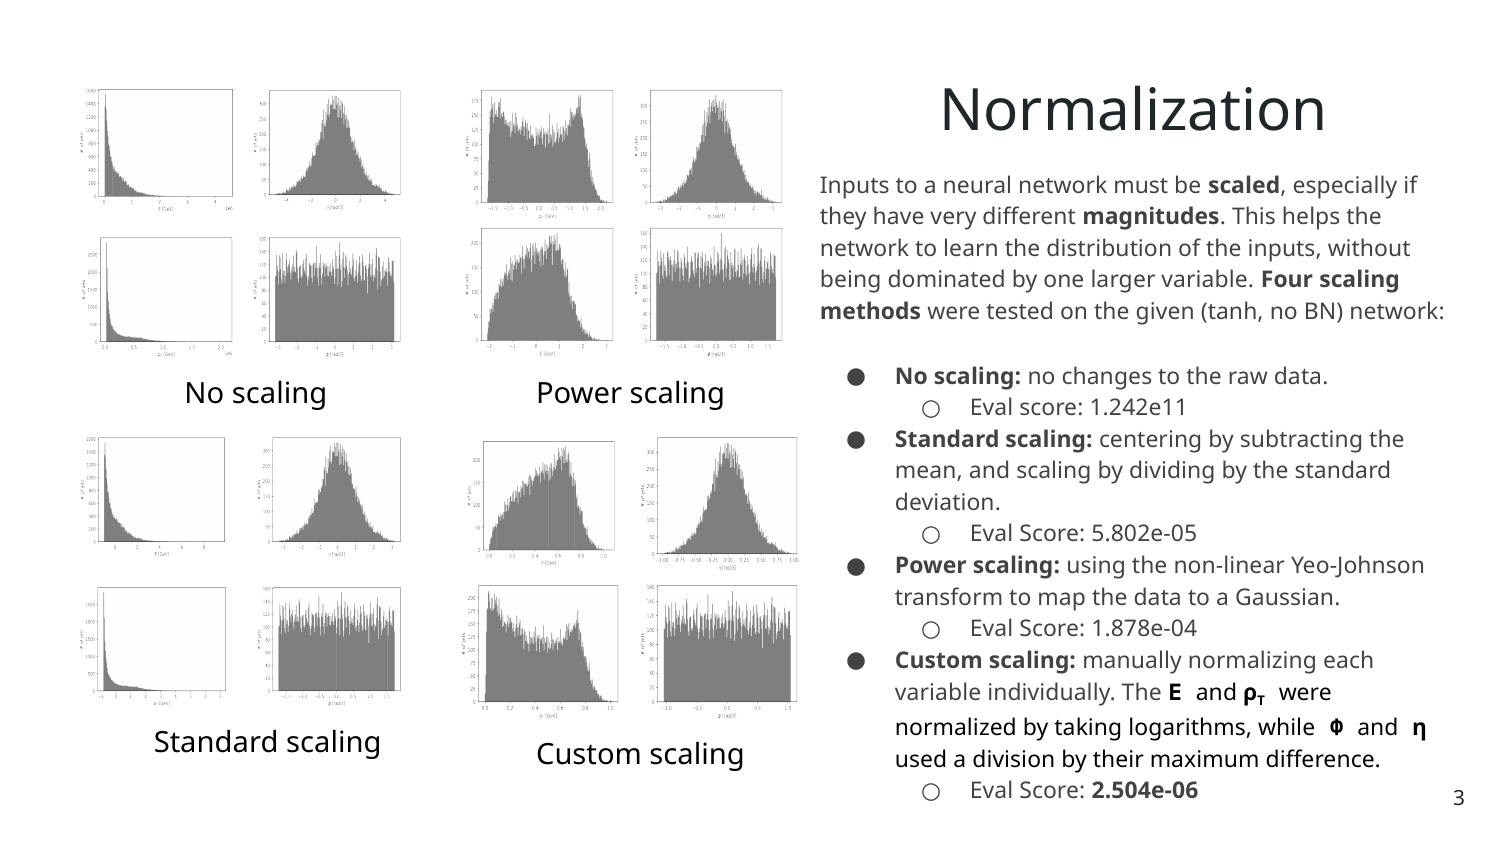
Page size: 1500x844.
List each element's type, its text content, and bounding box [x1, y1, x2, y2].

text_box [77, 72, 417, 360]
text_box Custom scaling [520, 729, 776, 786]
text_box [459, 72, 799, 360]
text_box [456, 419, 816, 721]
slide_number 3 [1389, 764, 1480, 830]
title Normalization [811, 57, 1456, 151]
list Inputs to a neural network must be scaled, especially if they have very different magnitudes. This helps the network to learn the distribution of the inputs, without being dominated by one larger variable. Four scaling methods were tested on the given (tanh, no BN) network: No scaling: no changes to the raw data. Eval score: 1.242e11 Standard scaling: centering by subtracting the mean, and scaling by dividing by the standard deviation. Eval Score: 5.802e-05 Power scaling: using the non-linear Yeo-Johnson transform to map the data to a Gaussian. Eval Score: 1.878e-04 Custom scaling: manually normalizing each variable individually. The E and ρT were normalized by taking logarithms, while Φ and η used a division by their maximum difference. Eval Score: 2.504e-06 [805, 151, 1463, 804]
text_box No scaling [169, 358, 447, 459]
text_box Power scaling [521, 365, 799, 417]
text_box Standard scaling [138, 715, 417, 773]
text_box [77, 421, 417, 708]
